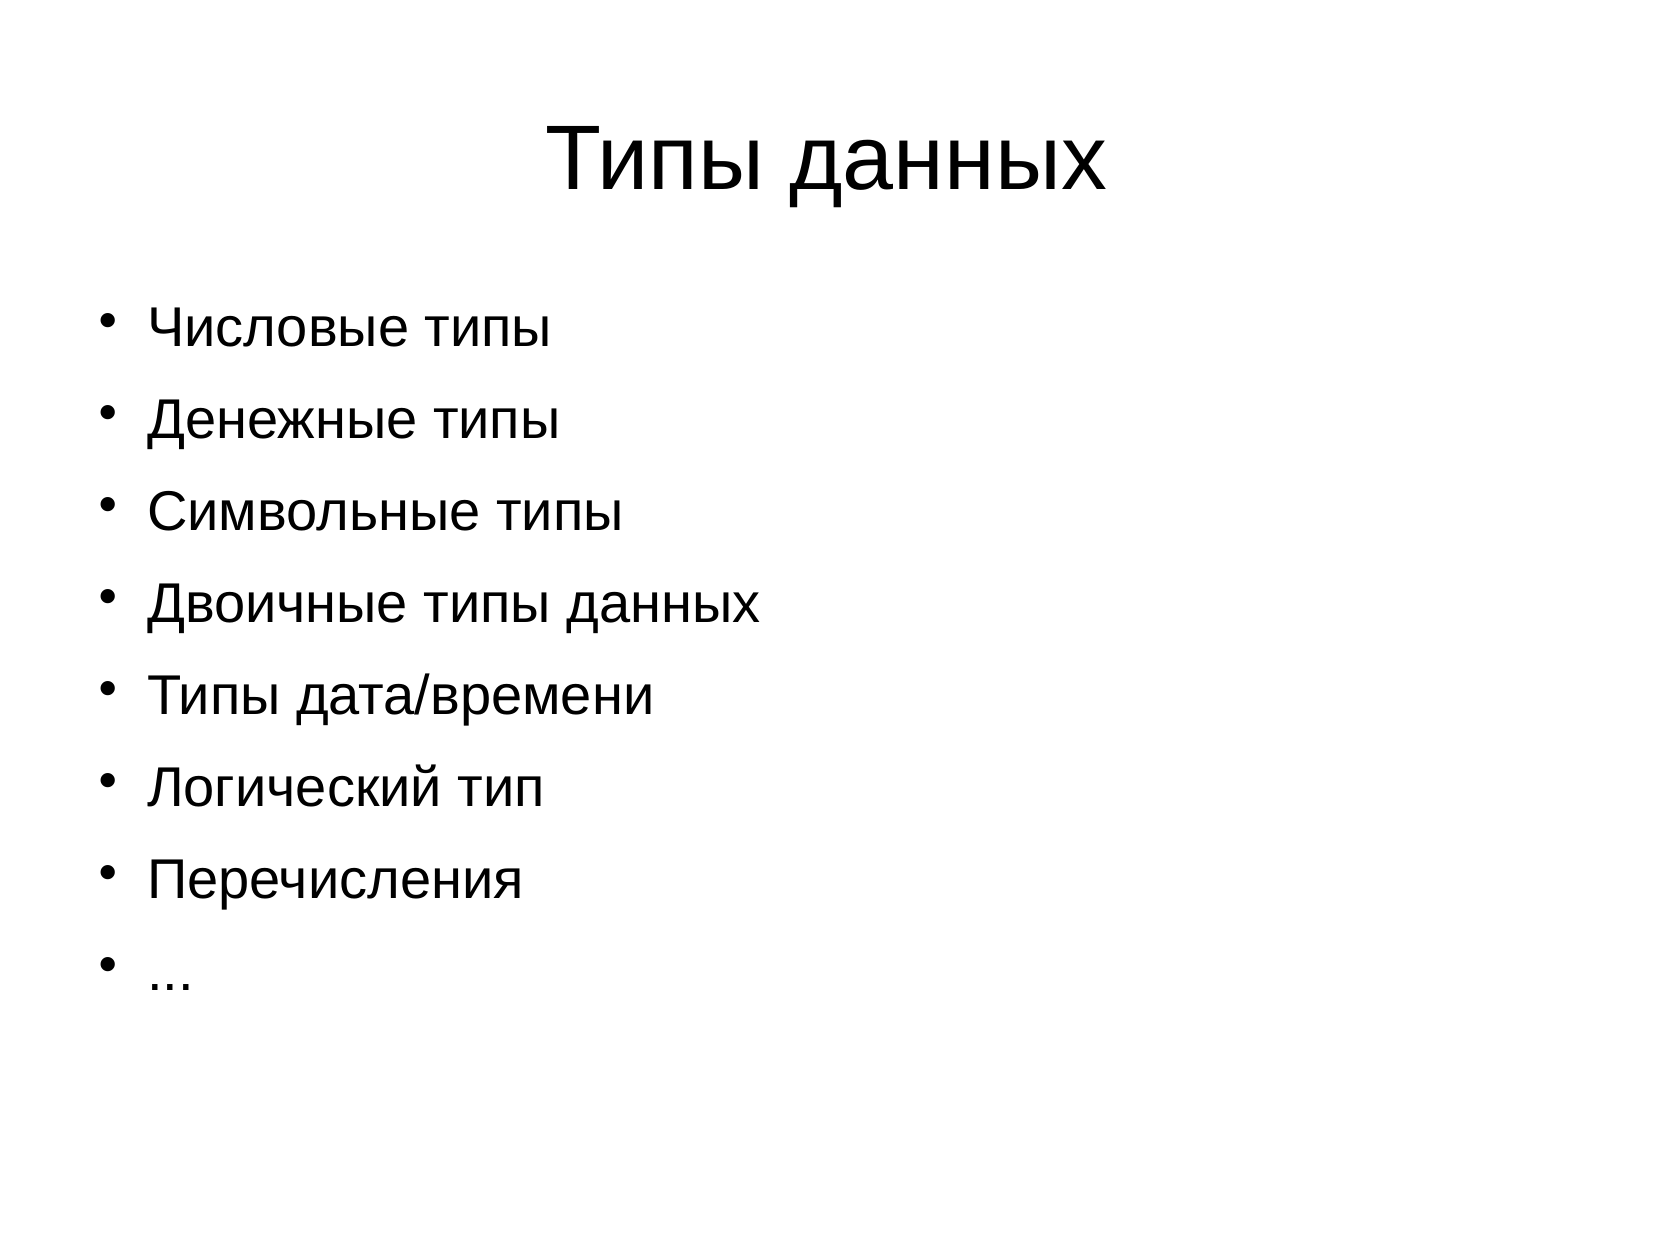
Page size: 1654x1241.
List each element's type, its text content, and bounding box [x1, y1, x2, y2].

text_box Типы данных [82, 49, 1571, 257]
text_box Числовые типы Денежные типы Символьные типы Двоичные типы данных Типы дата/времени Логический тип Перечисления ... [82, 290, 1571, 1010]
